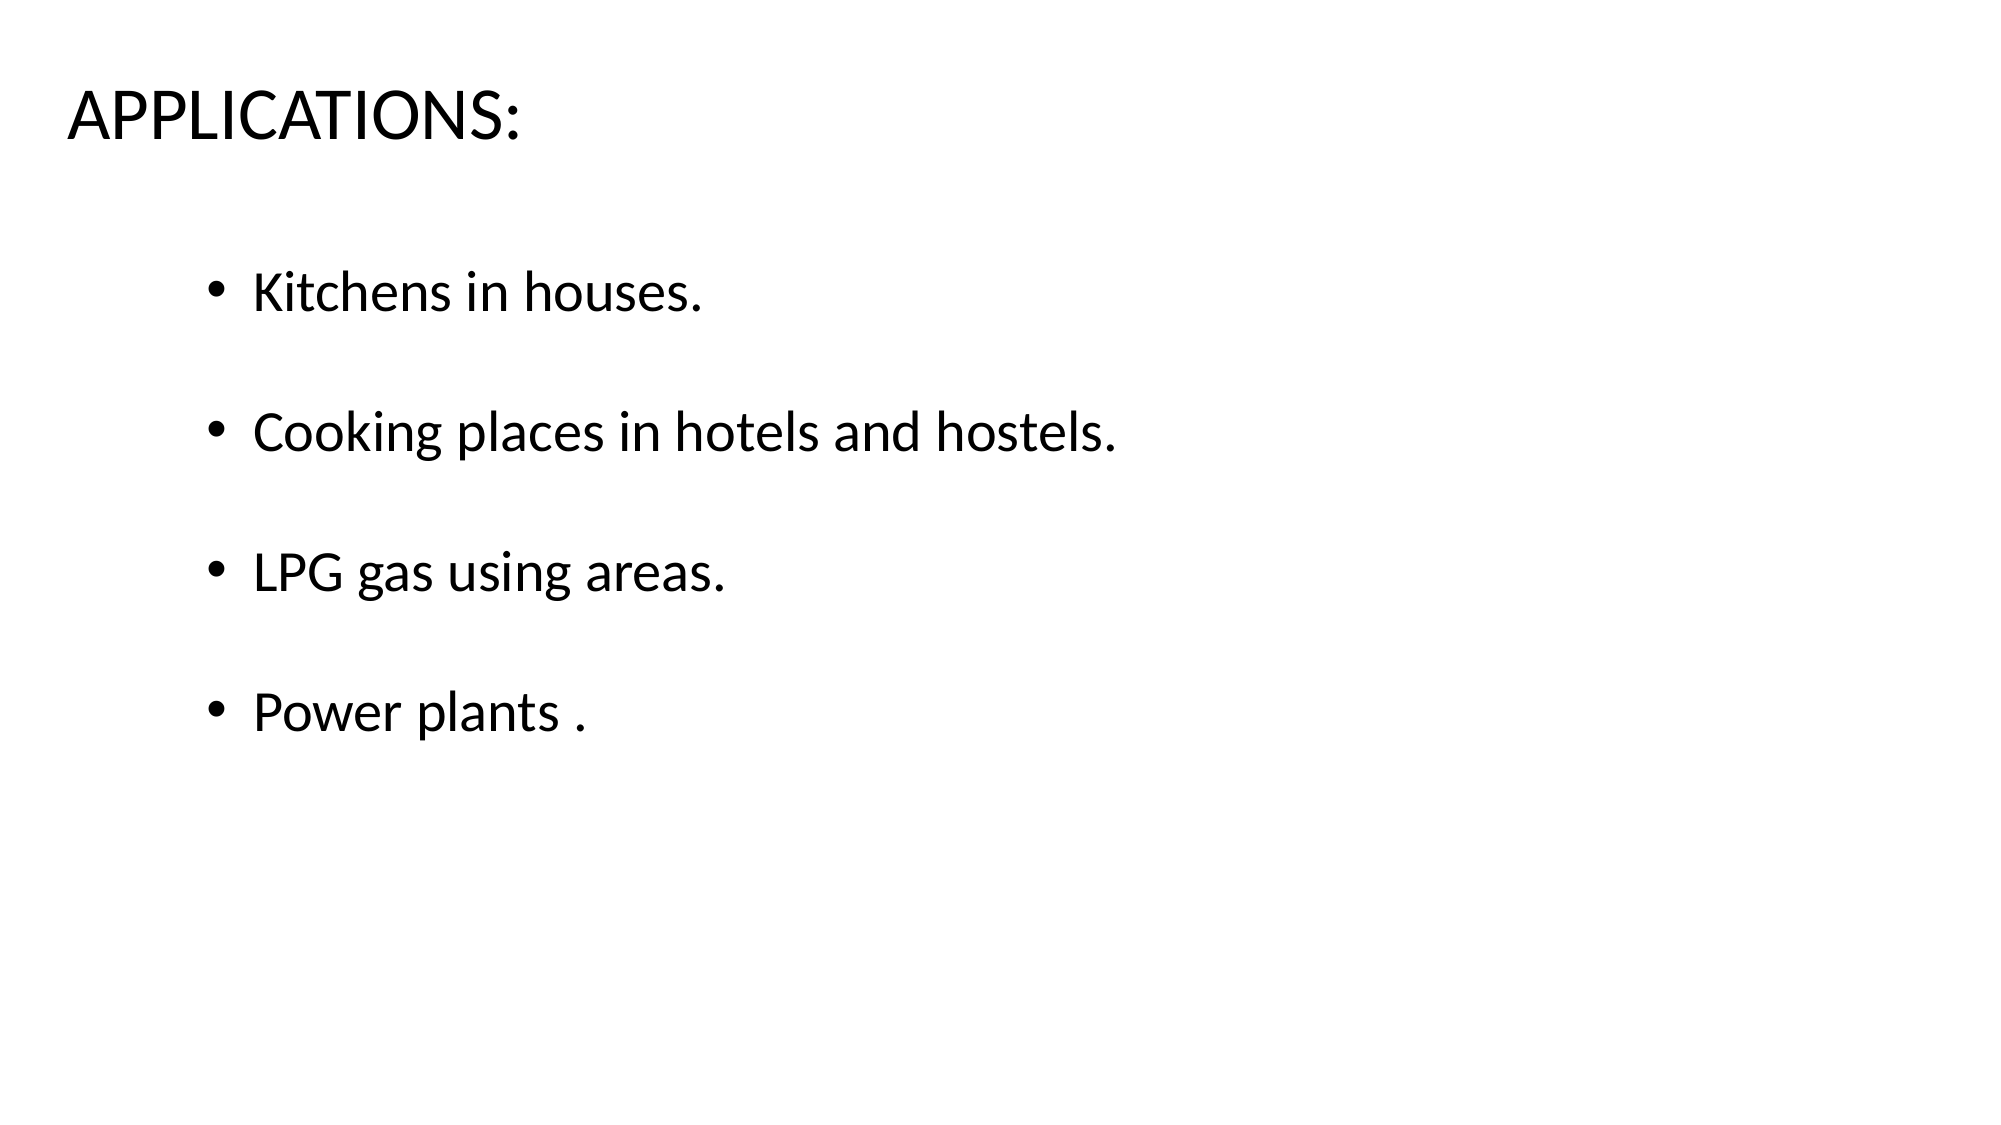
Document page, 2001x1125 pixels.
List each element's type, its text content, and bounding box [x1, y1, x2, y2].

text_box APPLICATIONS: [52, 57, 1016, 163]
text_box Kitchens in houses. Cooking places in hotels and hostels. LPG gas using areas. Power plants . [191, 245, 1681, 891]
